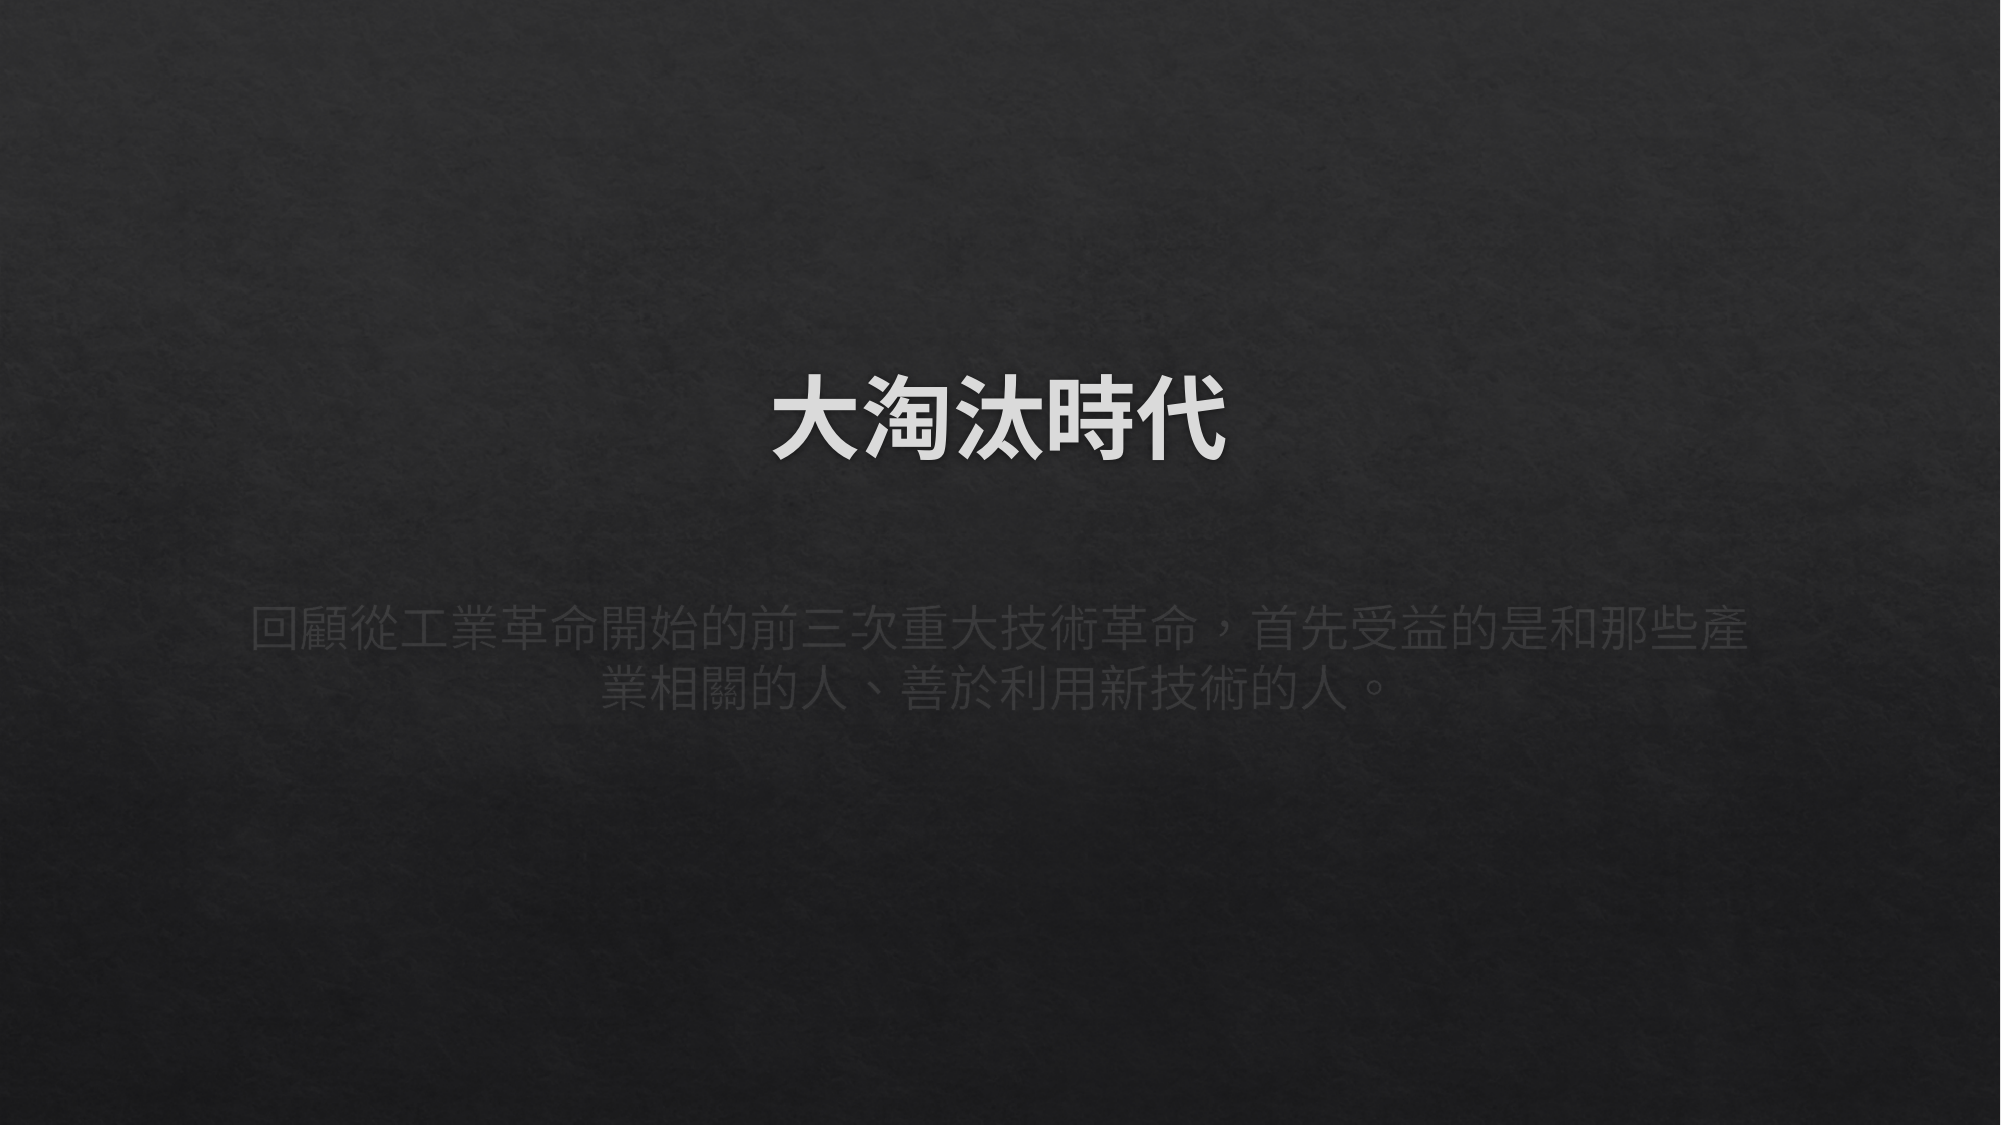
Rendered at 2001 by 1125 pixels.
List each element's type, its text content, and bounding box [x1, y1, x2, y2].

list 回顧從工業革命開始的前三次重大技術革命，首先受益的是和那些產業相關的人、善於利用新技術的人。 [212, 588, 1786, 837]
title 大淘汰時代 [212, 288, 1786, 585]
